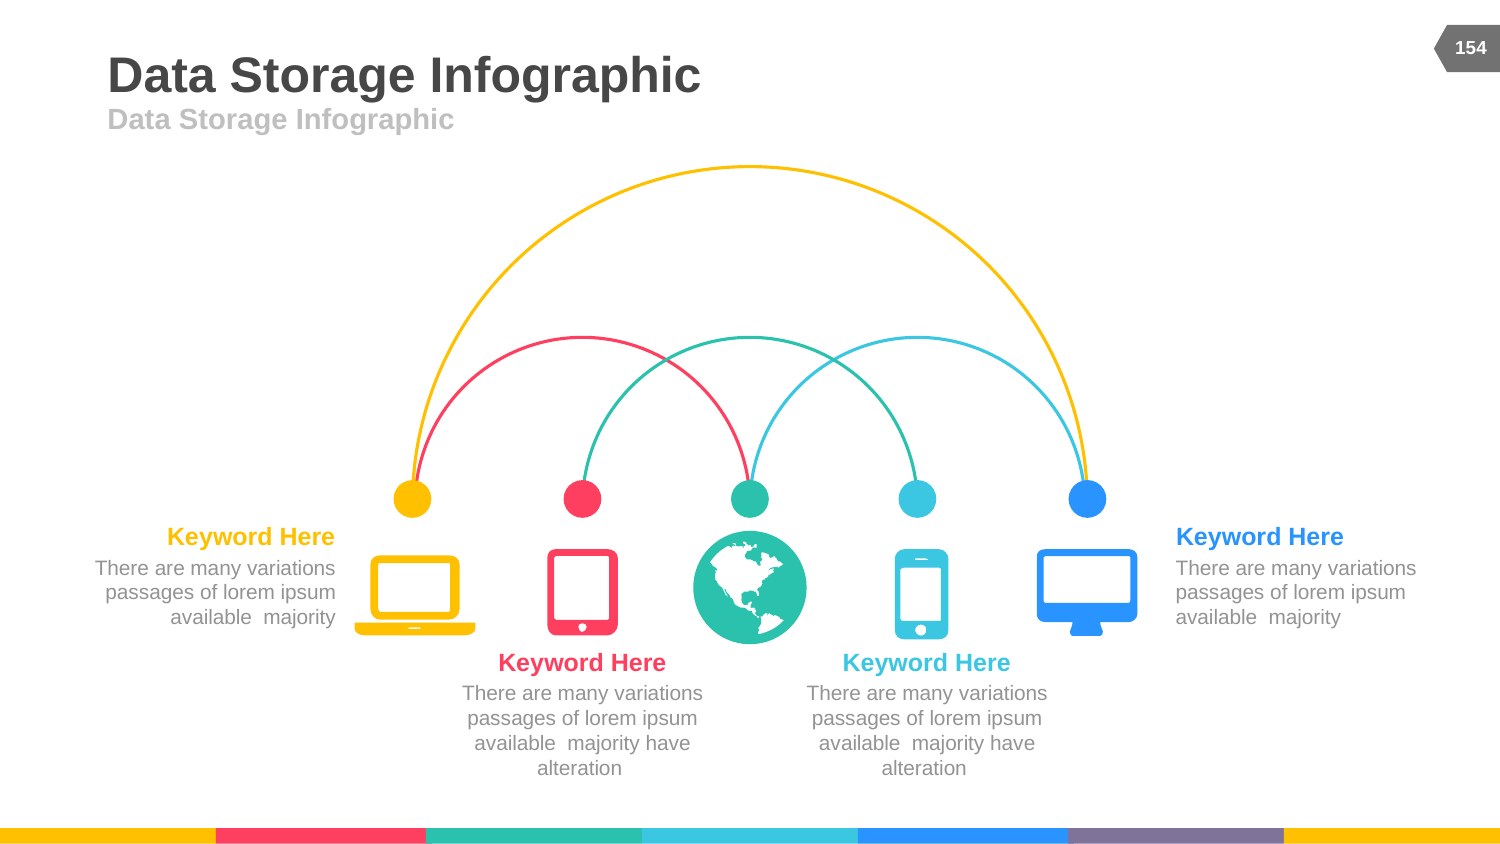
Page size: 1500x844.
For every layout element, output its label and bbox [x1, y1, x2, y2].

slide_number [1439, 24, 1500, 70]
text_box [894, 549, 949, 640]
text_box [354, 622, 476, 636]
text_box [791, 646, 1063, 782]
text_box [446, 646, 719, 782]
text_box [78, 520, 336, 630]
text_box [1036, 549, 1138, 636]
list [107, 101, 783, 135]
text_box [547, 549, 618, 636]
text_box [693, 530, 807, 645]
text_box [391, 165, 1109, 520]
text_box [1175, 520, 1433, 630]
text_box [370, 555, 460, 620]
title [107, 43, 1033, 102]
